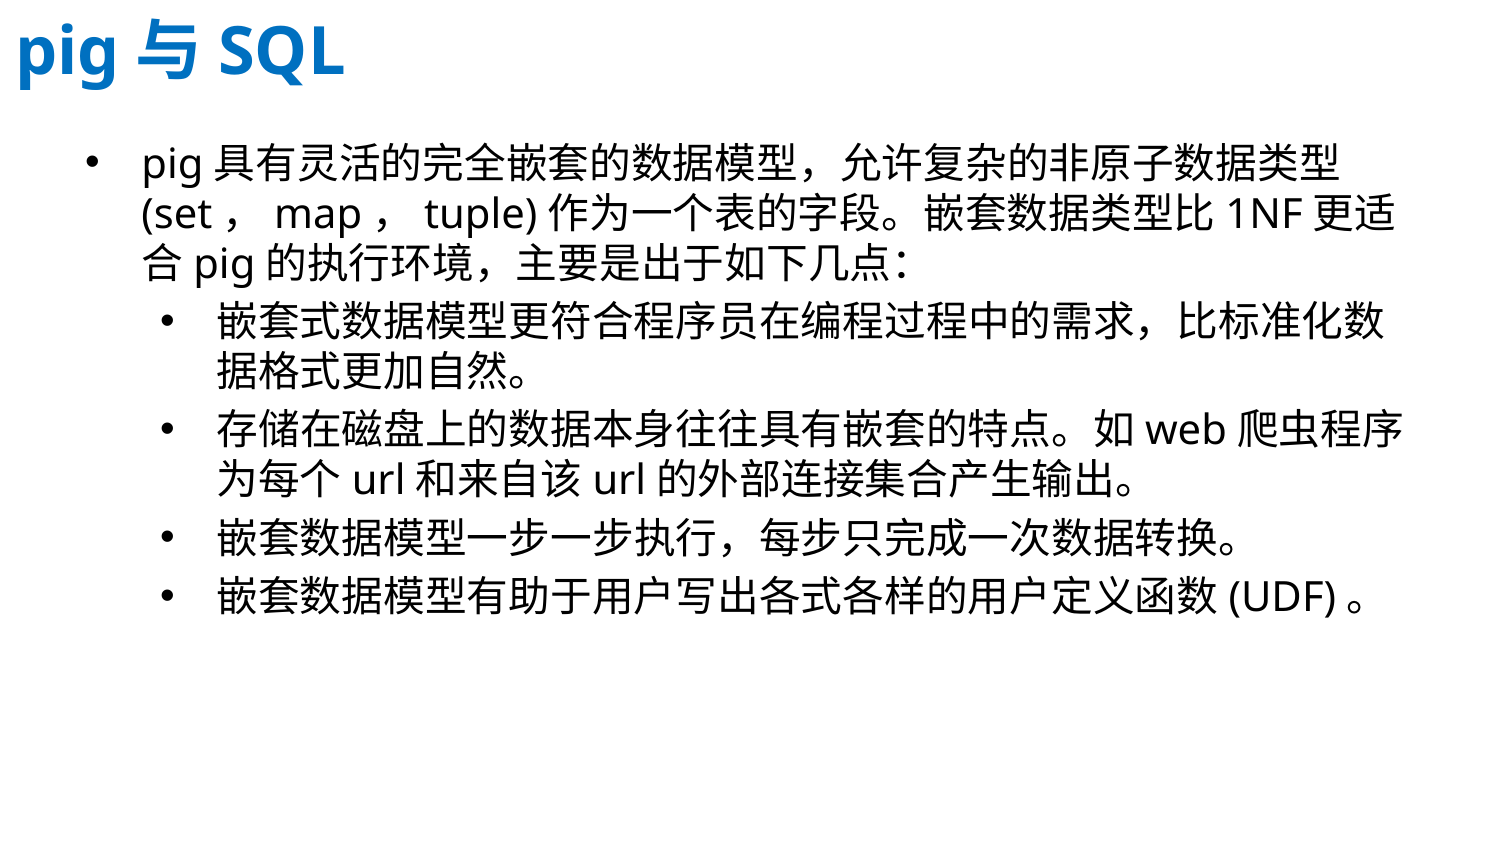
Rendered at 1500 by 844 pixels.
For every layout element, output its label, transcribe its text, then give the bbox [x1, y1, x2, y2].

text_box pig与SQL [0, 0, 1483, 95]
text_box pig具有灵活的完全嵌套的数据模型，允许复杂的非原子数据类型(set，map，tuple)作为一个表的字段。嵌套数据类型比1NF更适合pig的执行环境，主要是出于如下几点： 嵌套式数据模型更符合程序员在编程过程中的需求，比标准化数据格式更加自然。 存储在磁盘上的数据本身往往具有嵌套的特点。如web爬虫程序为每个url和来自该url的外部连接集合产生输出。 嵌套数据模型一步一步执行，每步只完成一次数据转换。 嵌套数据模型有助于用户写出各式各样的用户定义函数(UDF)。 [70, 128, 1421, 809]
